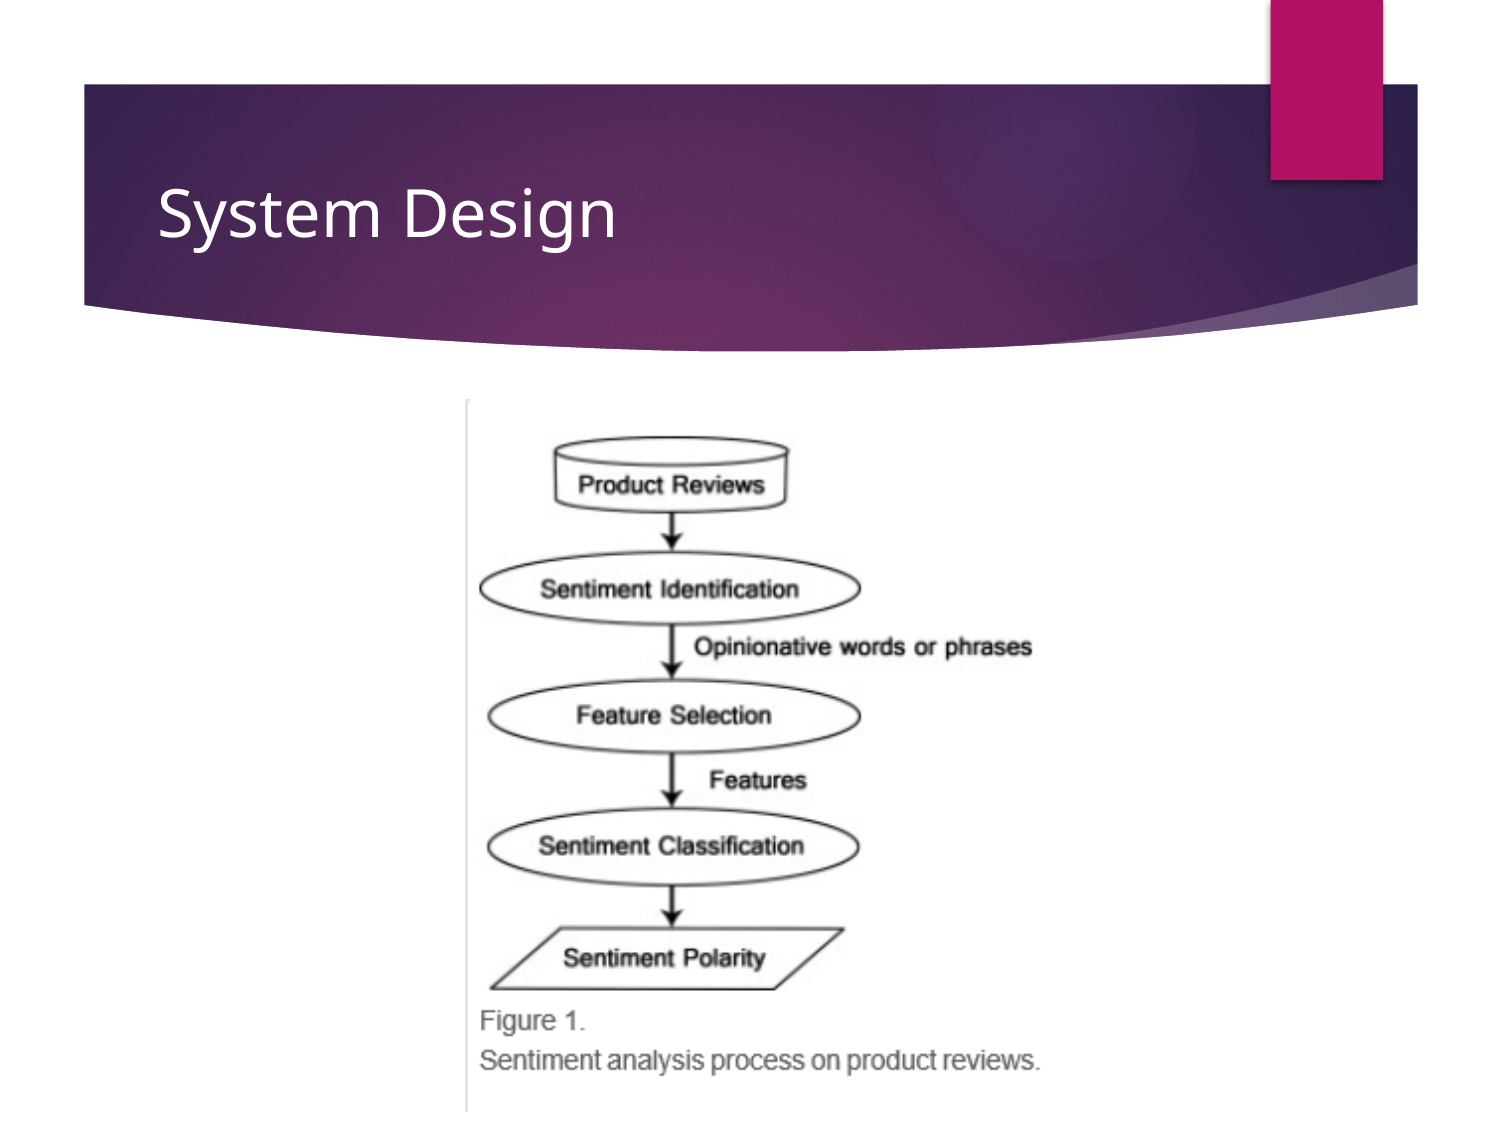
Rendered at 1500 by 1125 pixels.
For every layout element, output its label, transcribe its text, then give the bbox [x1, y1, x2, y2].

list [462, 399, 1082, 1113]
title System Design [142, 152, 1183, 269]
